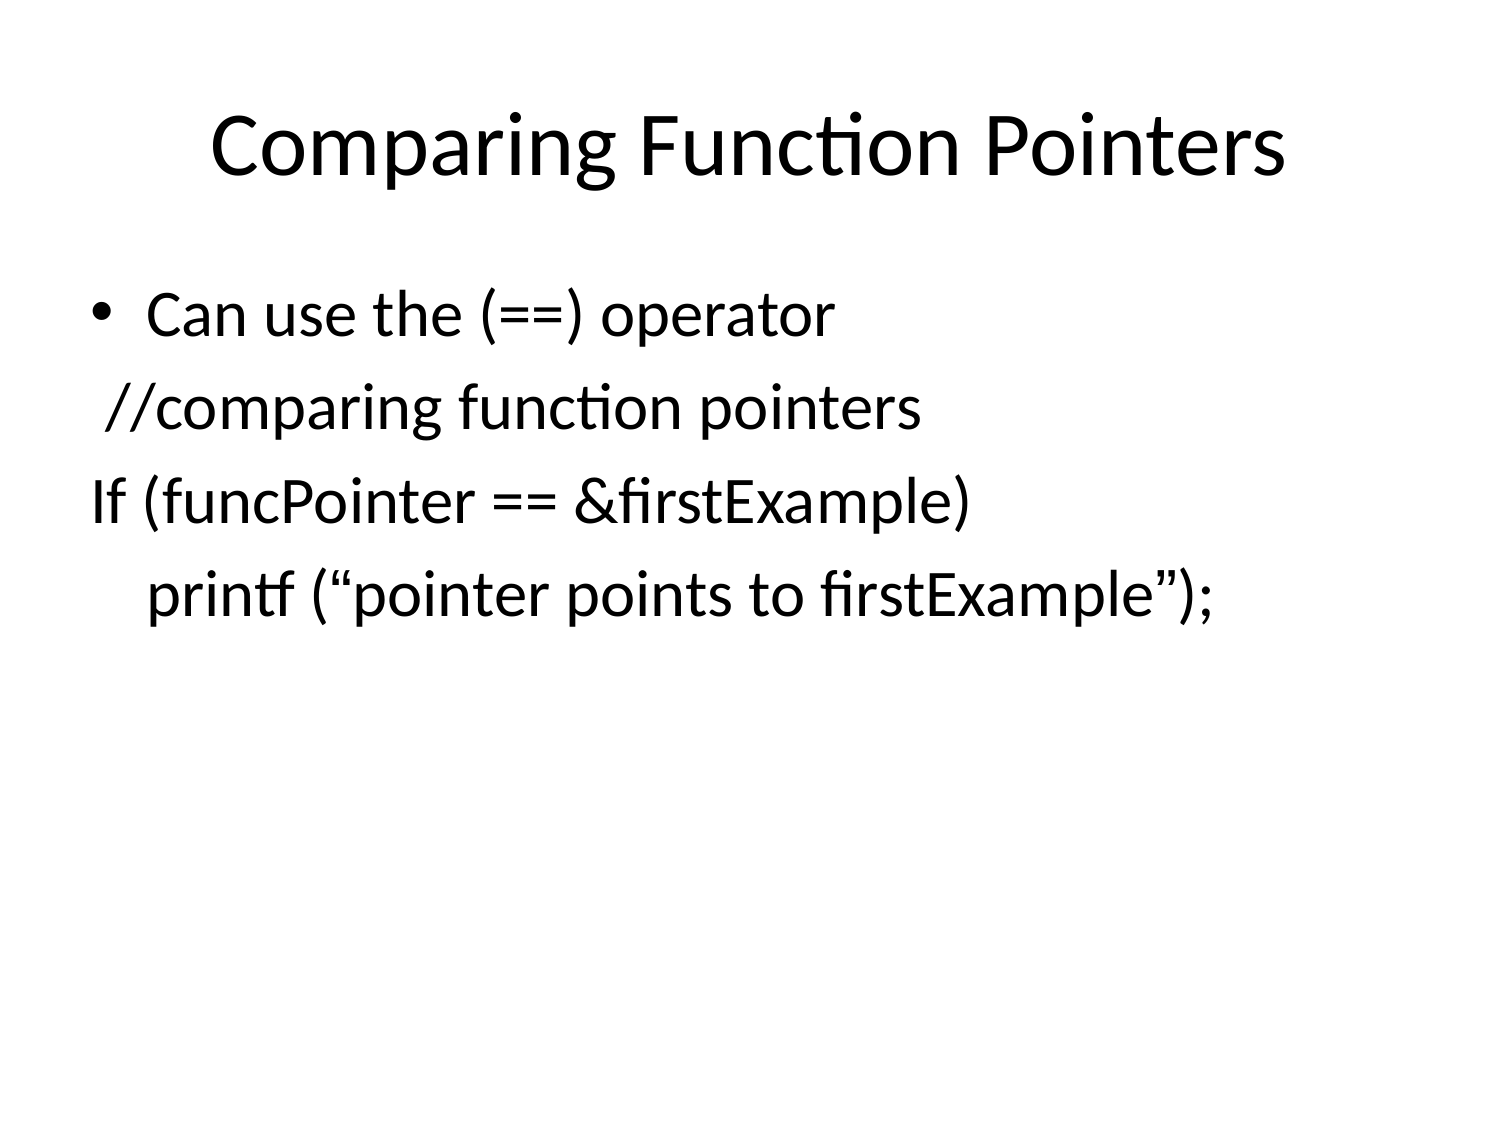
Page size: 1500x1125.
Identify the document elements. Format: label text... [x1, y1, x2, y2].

list Can use the (==) operator //comparing function pointers If (funcPointer == &firstExample) printf (“pointer points to firstExample”); [75, 262, 1425, 1005]
title Comparing Function Pointers [75, 45, 1425, 233]
